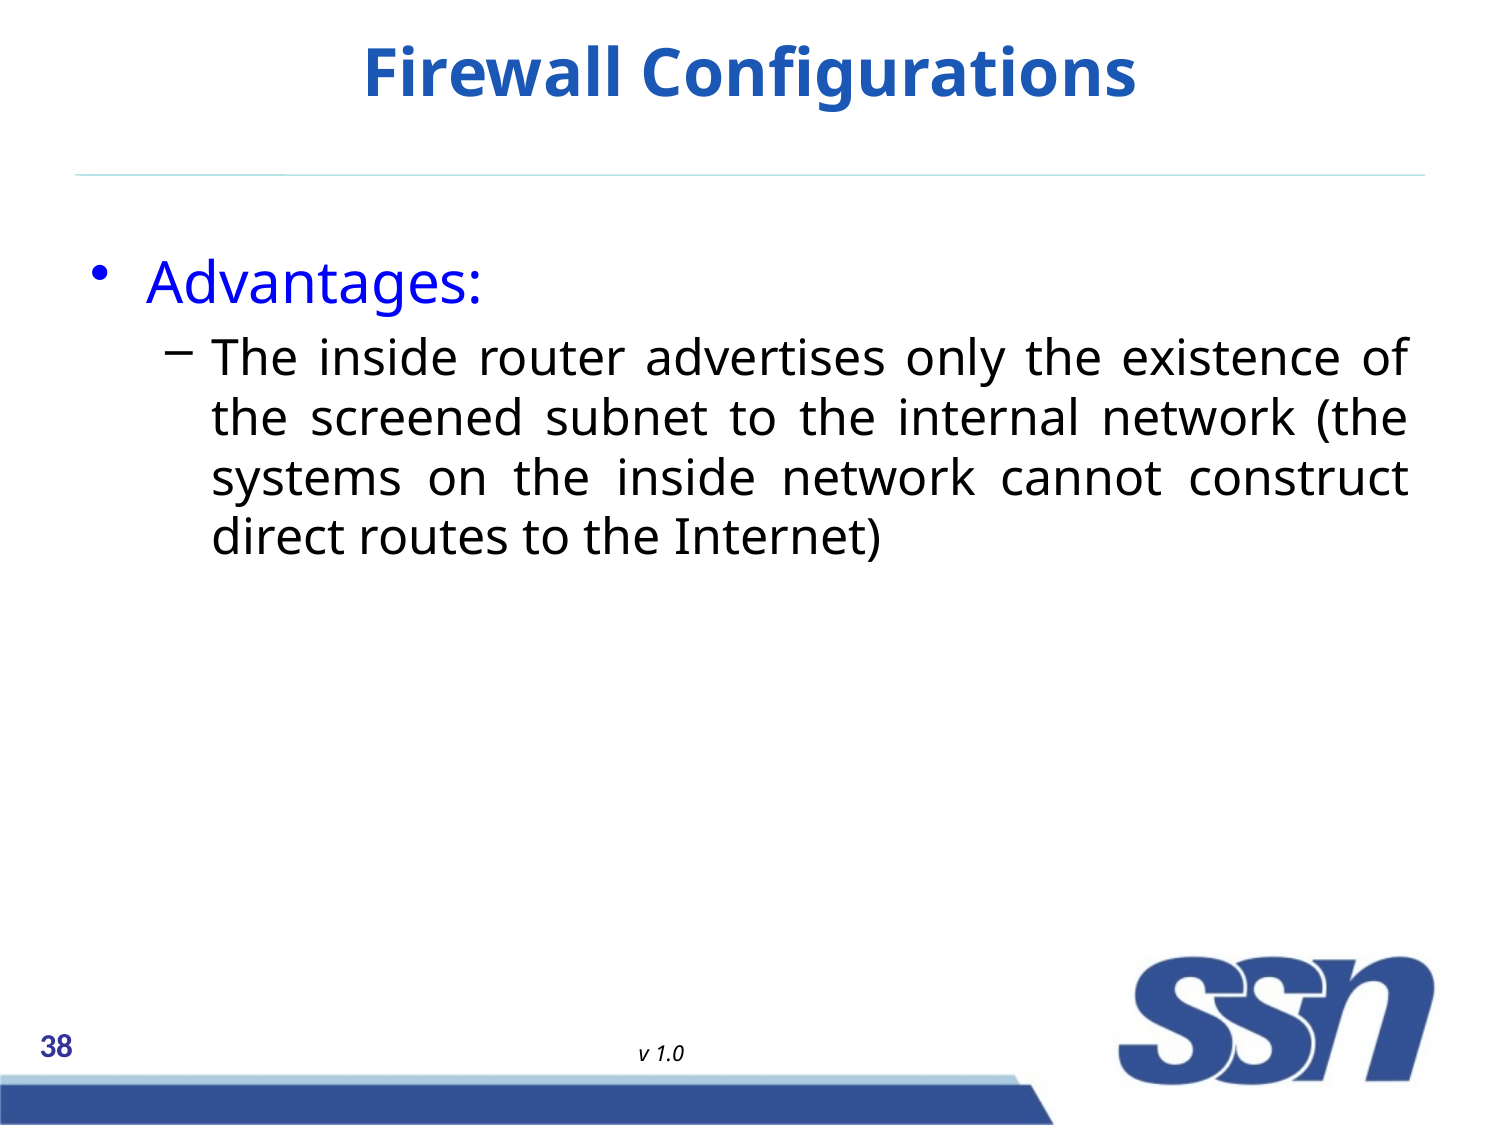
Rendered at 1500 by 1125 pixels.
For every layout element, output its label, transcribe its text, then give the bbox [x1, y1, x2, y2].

title Firewall Configurations [75, 45, 1425, 175]
list Advantages: The inside router advertises only the existence of the screened subnet to the internal network (the systems on the inside network cannot construct direct routes to the Internet) [75, 237, 1425, 1005]
picture [0, 913, 1500, 1125]
